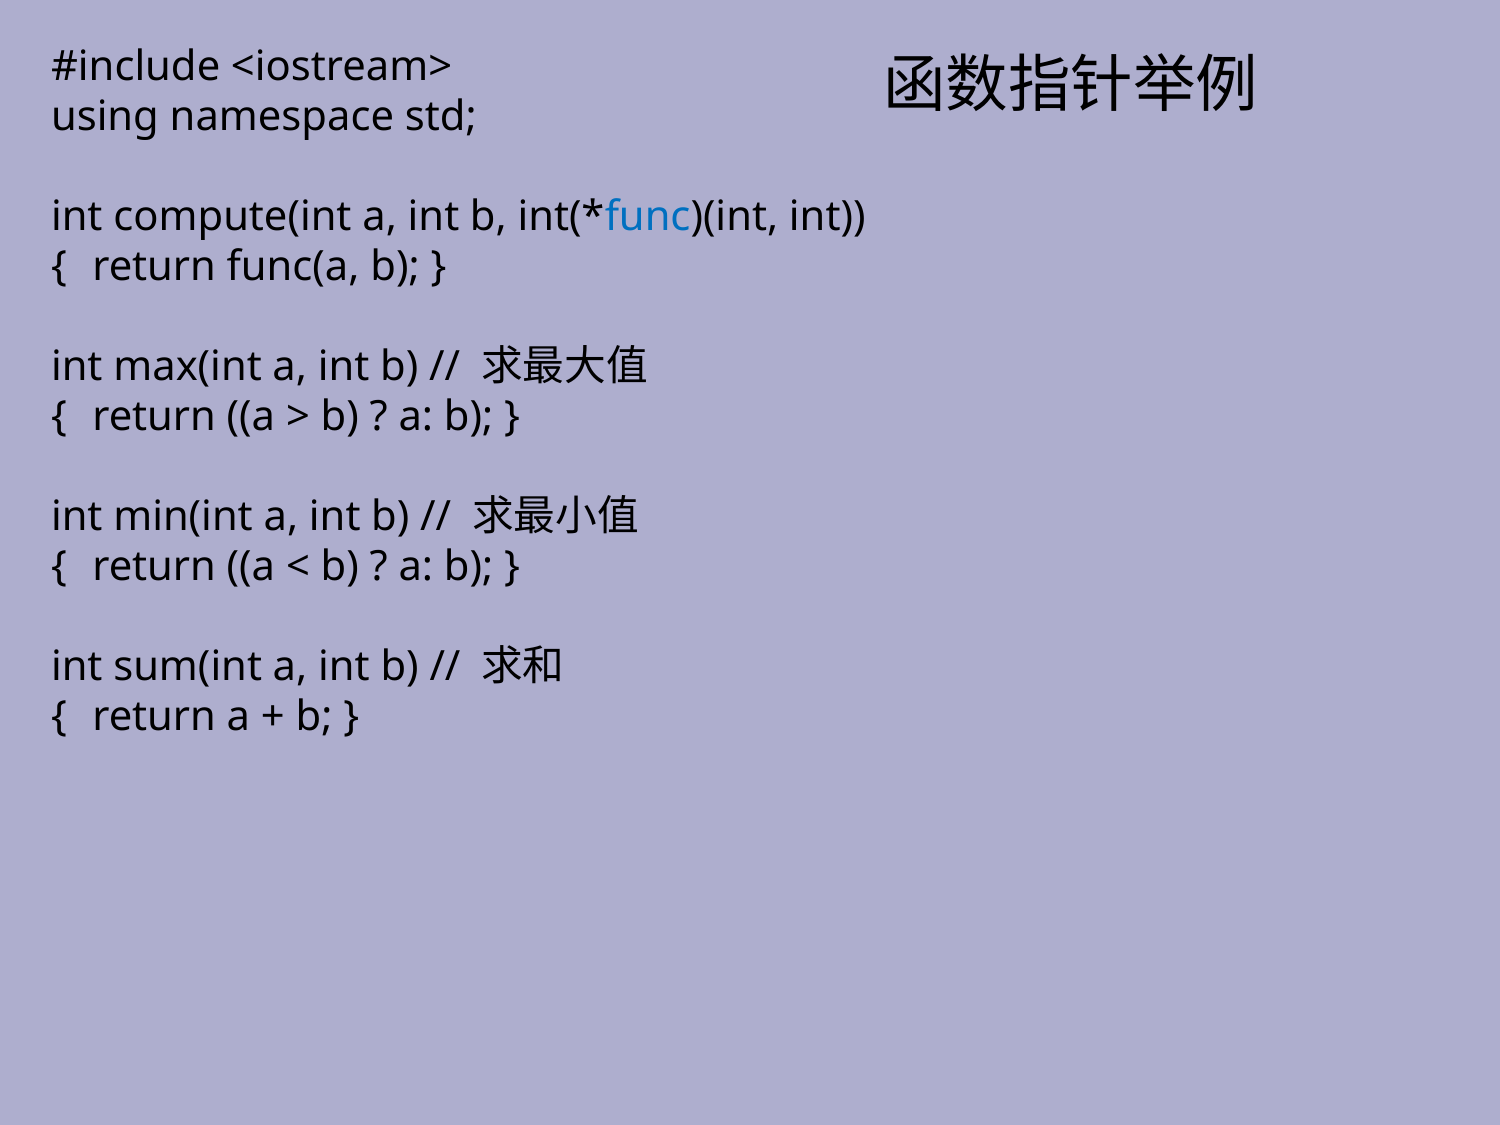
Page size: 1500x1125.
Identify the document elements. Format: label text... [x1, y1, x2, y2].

list #include <iostream> using namespace std; int compute(int a, int b, int(*func)(int, int)) { return func(a, b); } int max(int a, int b) // 求最大值 { return ((a > b) ? a: b); } int min(int a, int b) // 求最小值 { return ((a < b) ? a: b); } int sum(int a, int b) // 求和 { return a + b; } [18, 30, 1436, 882]
title 函数指针举例 [868, 10, 1500, 152]
